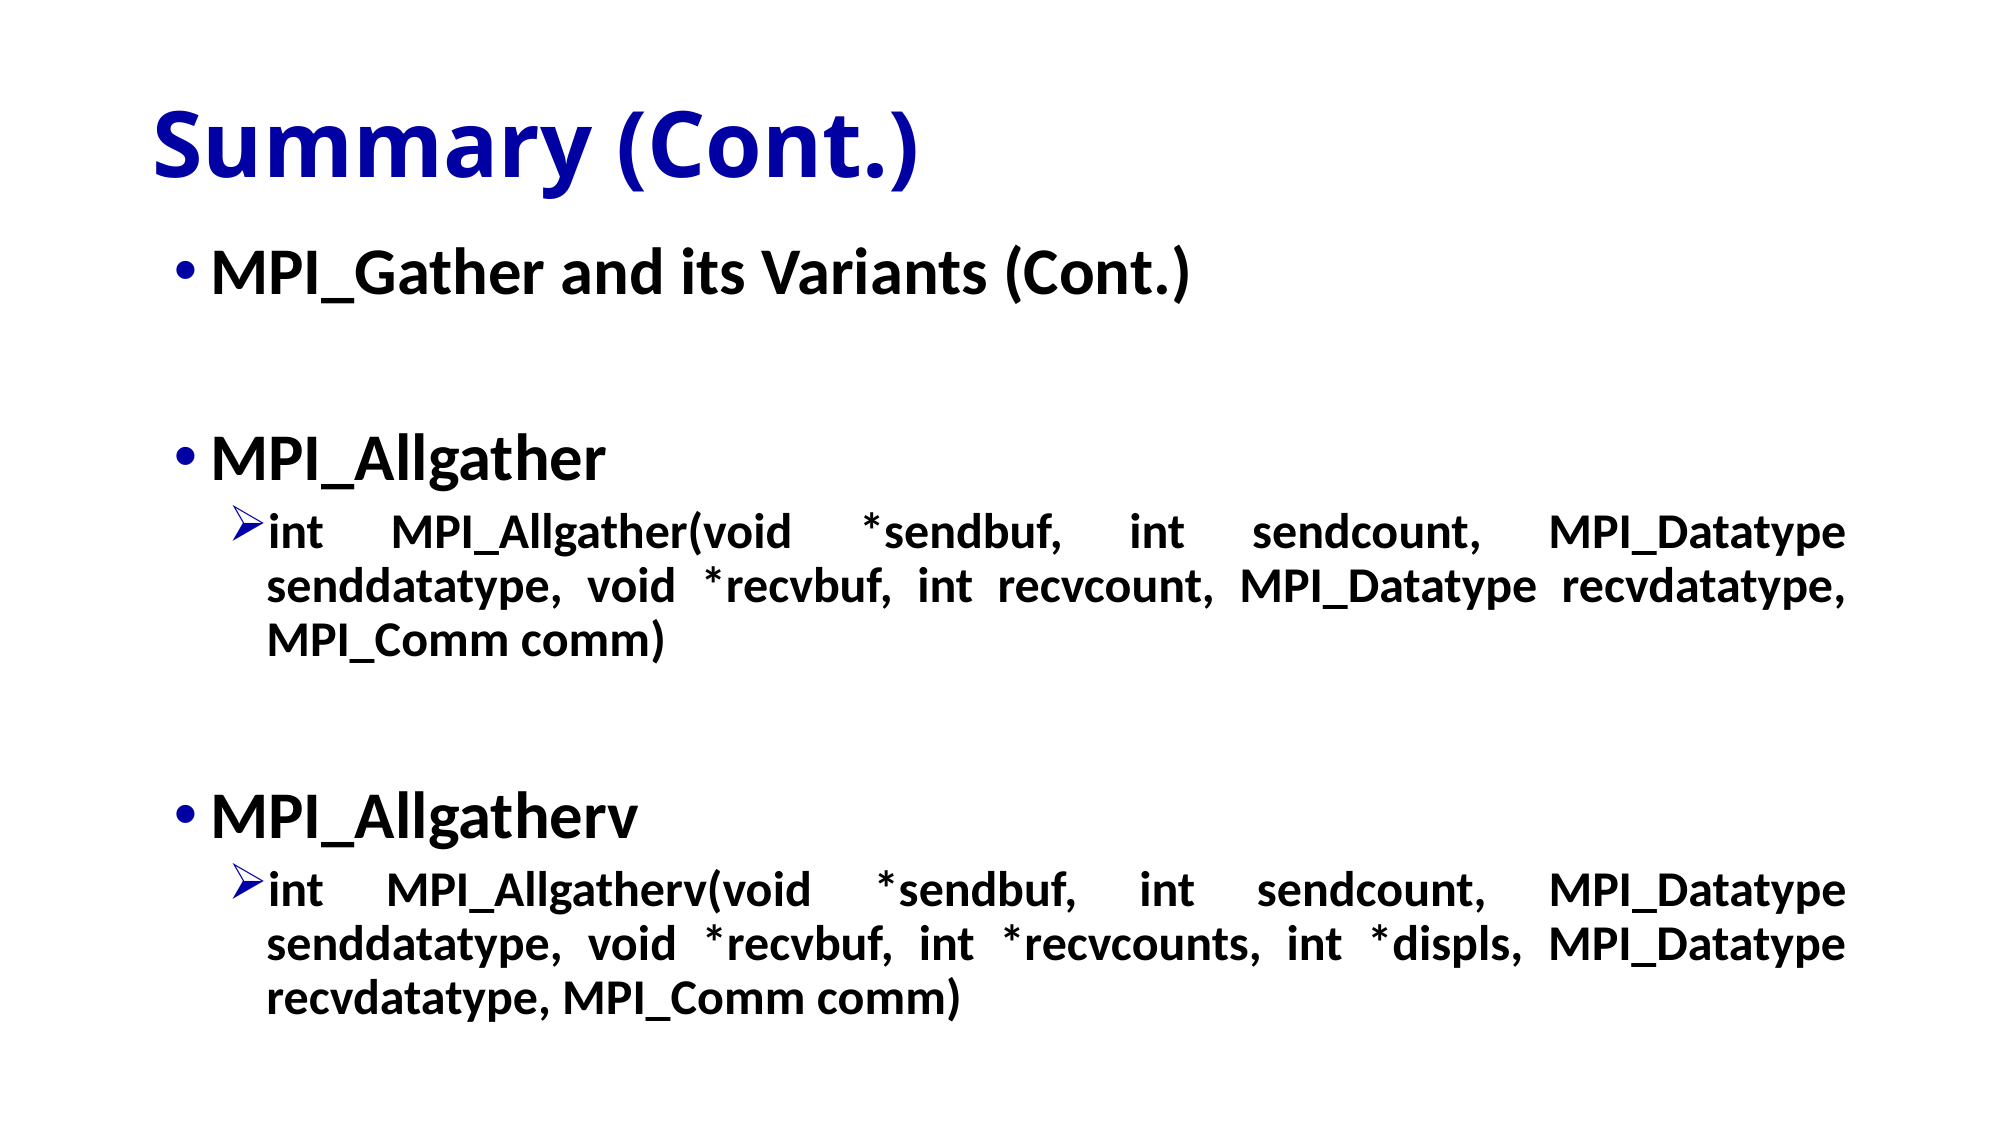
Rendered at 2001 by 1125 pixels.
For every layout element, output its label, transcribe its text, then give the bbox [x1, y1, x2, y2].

title Summary (Cont.) [137, 74, 1863, 221]
list MPI_Gather and its Variants (Cont.) MPI_Allgather int MPI_Allgather(void *sendbuf, int sendcount, MPI_Datatype senddatatype, void *recvbuf, int recvcount, MPI_Datatype recvdatatype, MPI_Comm comm) MPI_Allgatherv int MPI_Allgatherv(void *sendbuf, int sendcount, MPI_Datatype senddatatype, void *recvbuf, int *recvcounts, int *displs, MPI_Datatype recvdatatype, MPI_Comm comm) [137, 230, 1863, 1057]
